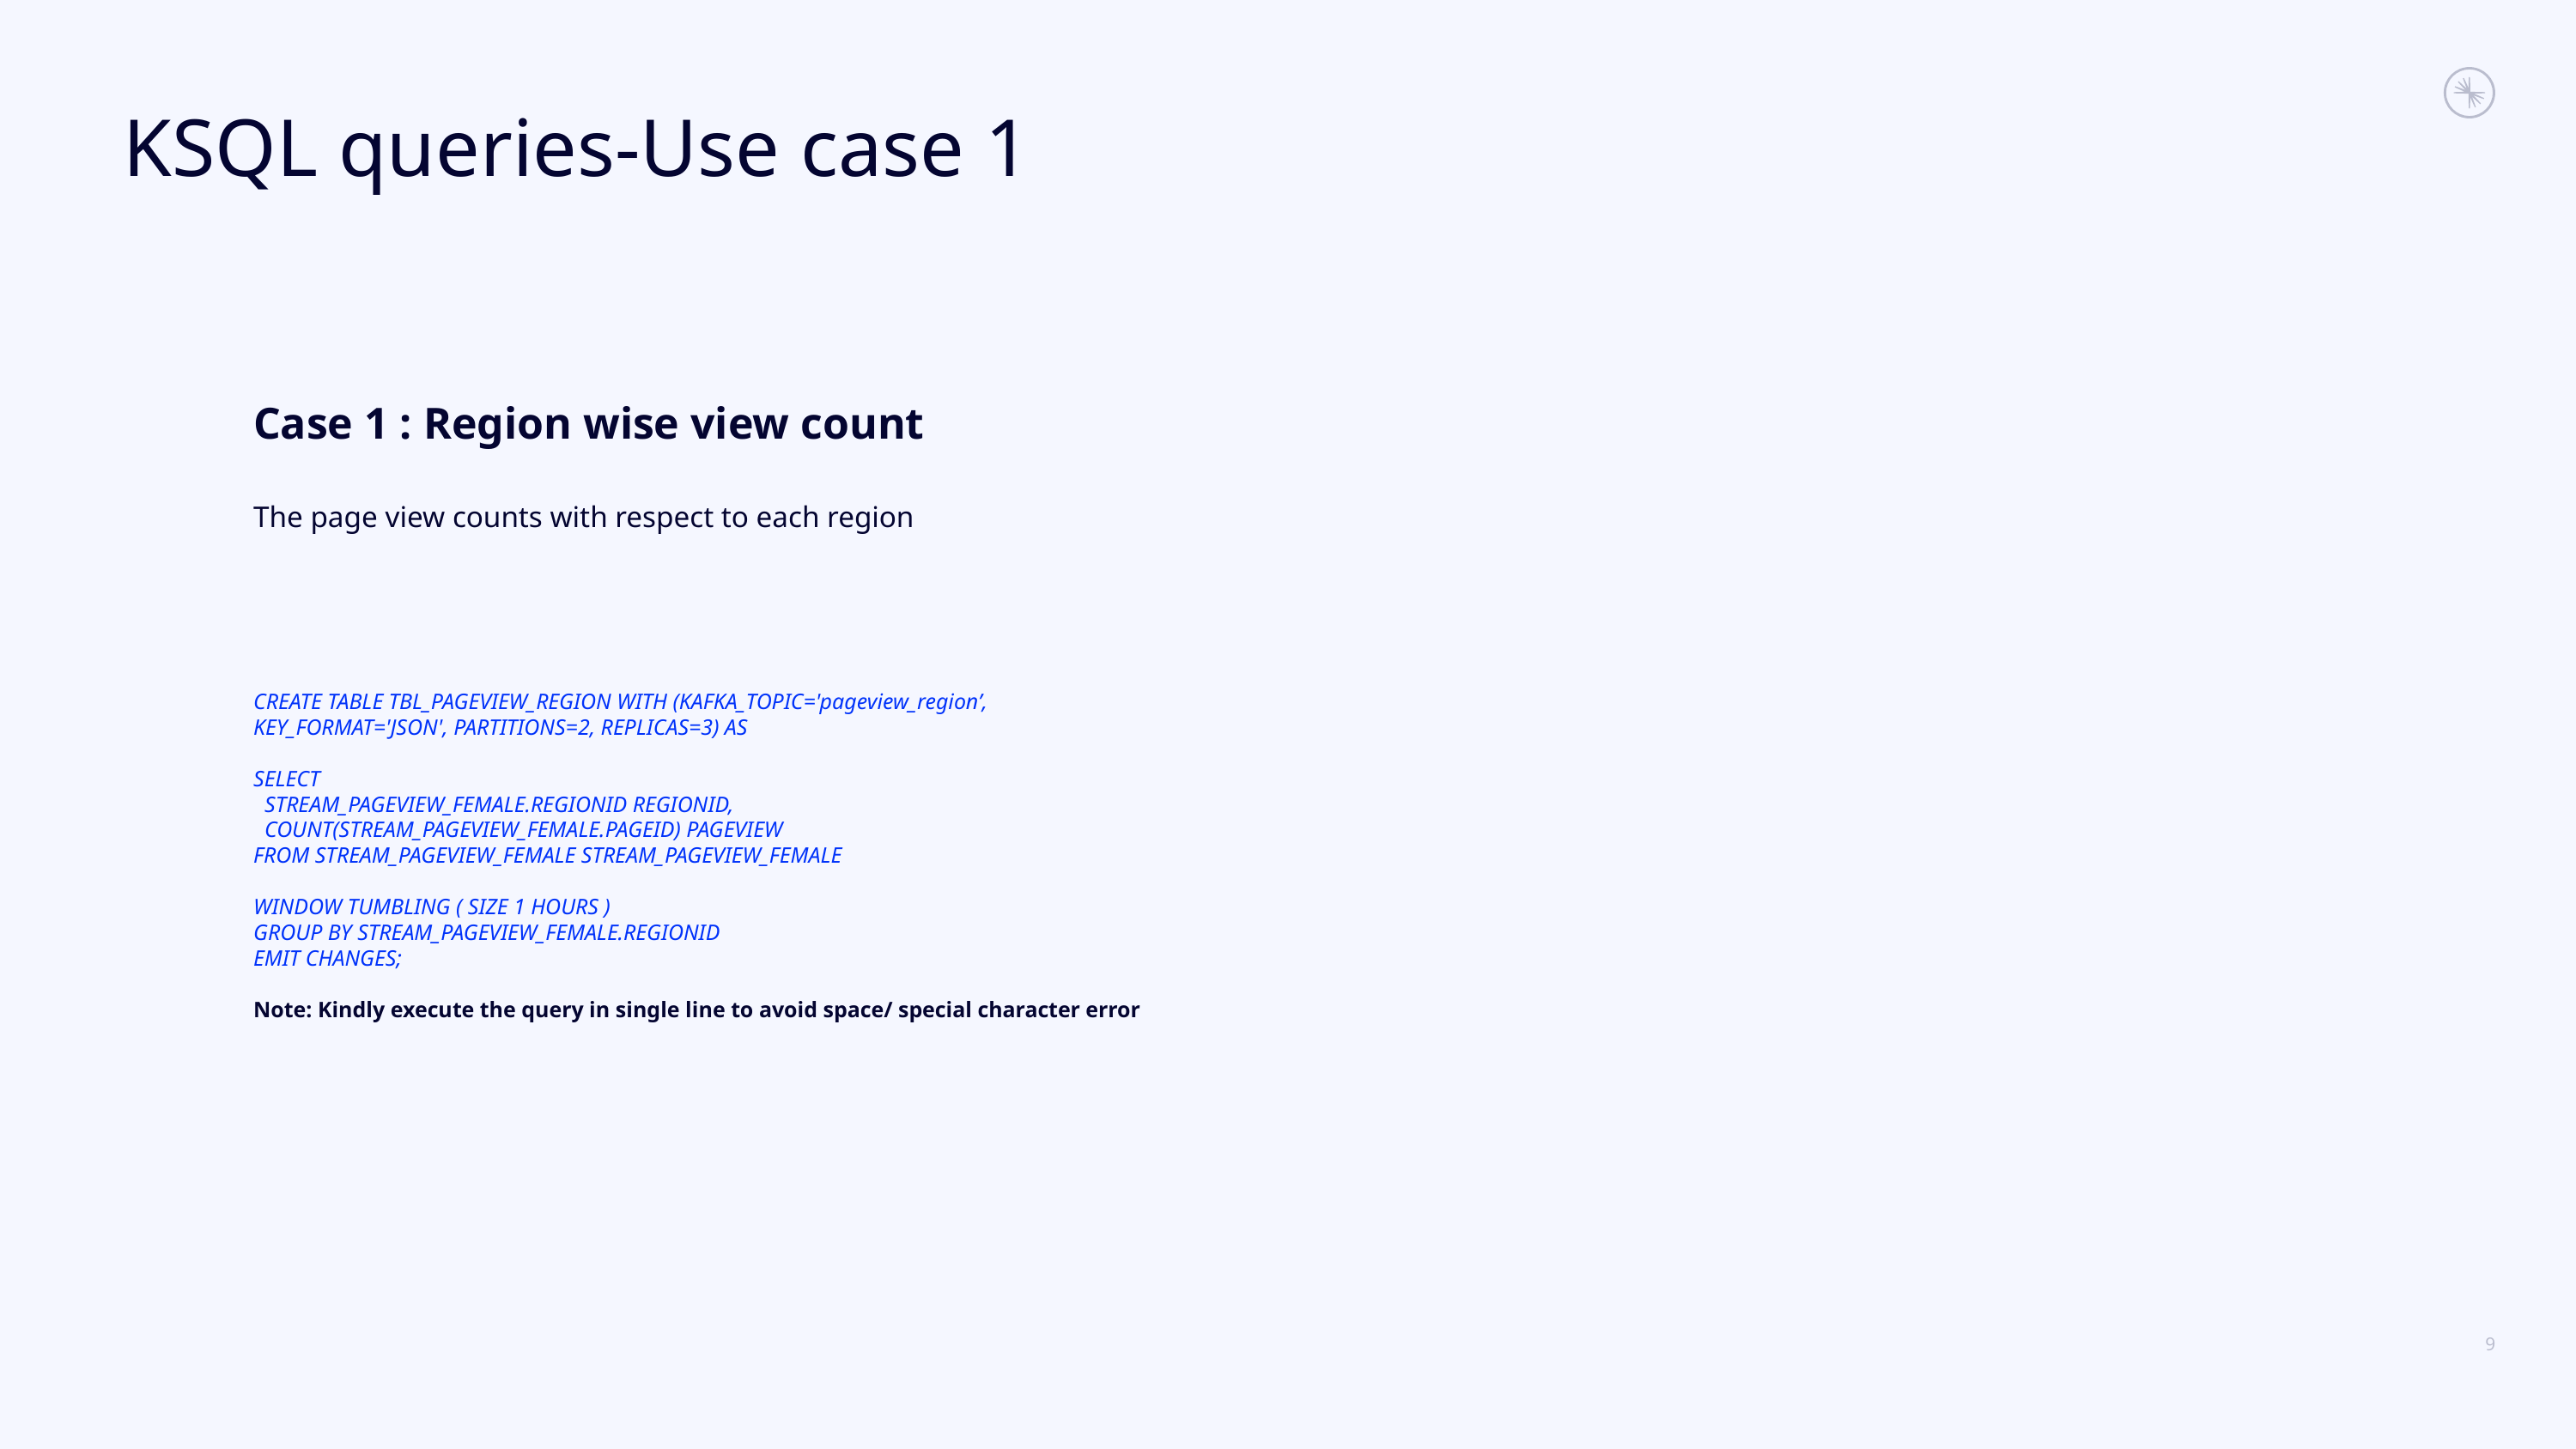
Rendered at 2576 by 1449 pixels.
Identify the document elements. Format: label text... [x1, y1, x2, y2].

slide_number 9 [2414, 1311, 2495, 1379]
list Case 1 : Region wise view count The page view counts with respect to each region CREATE TABLE TBL_PAGEVIEW_REGION WITH (KAFKA_TOPIC='pageview_region’, KEY_FORMAT='JSON', PARTITIONS=2, REPLICAS=3) AS SELECT STREAM_PAGEVIEW_FEMALE.REGIONID REGIONID, COUNT(STREAM_PAGEVIEW_FEMALE.PAGEID) PAGEVIEW FROM STREAM_PAGEVIEW_FEMALE STREAM_PAGEVIEW_FEMALE WINDOW TUMBLING ( SIZE 1 HOURS ) GROUP BY STREAM_PAGEVIEW_FEMALE.REGIONID EMIT CHANGES; Note: Kindly execute the query in single line to avoid space/ special character error [242, 293, 2334, 1231]
title KSQL queries-Use case 1 [123, 85, 2315, 205]
